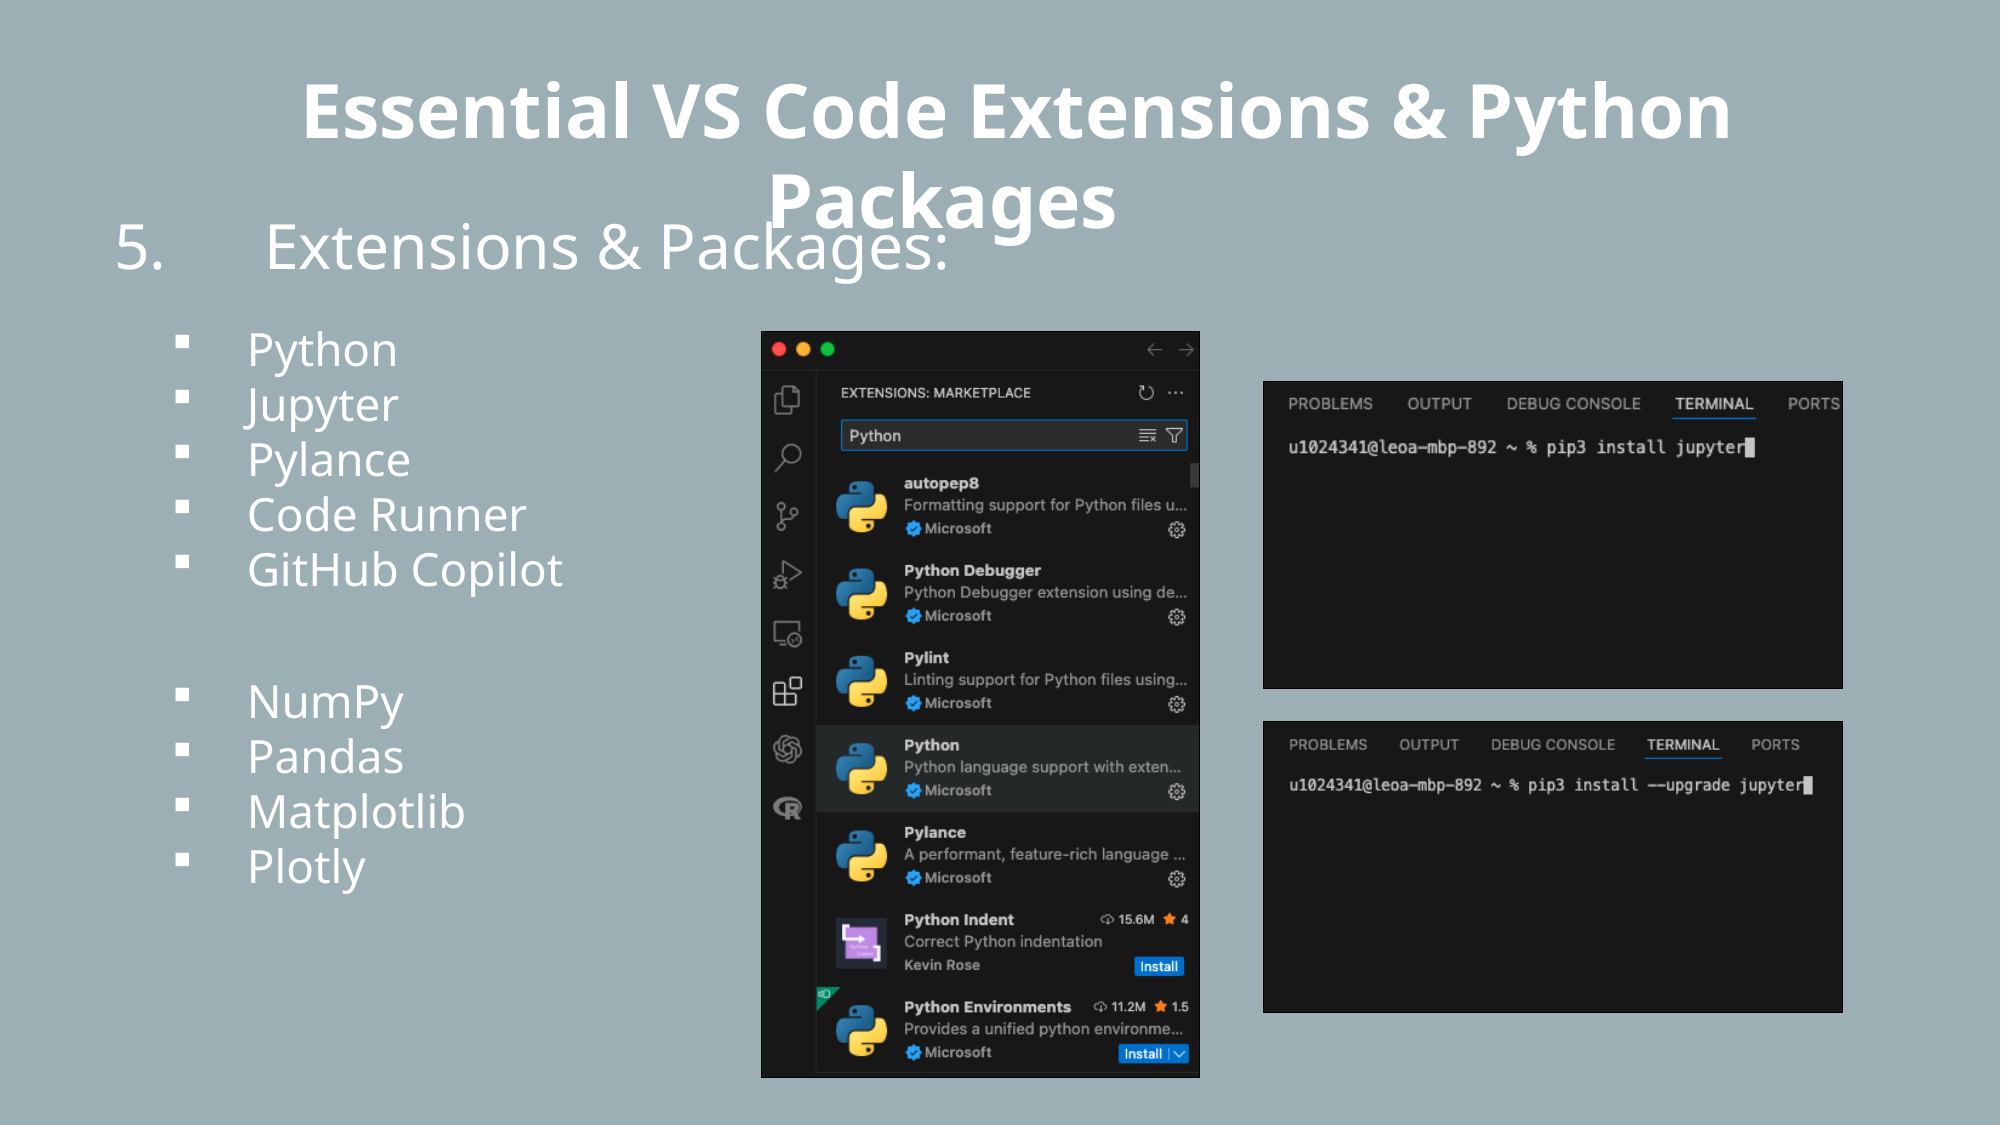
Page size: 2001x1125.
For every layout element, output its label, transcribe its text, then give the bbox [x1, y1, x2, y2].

picture [761, 331, 1200, 1078]
text_box NumPy Pandas Matplotlib Plotly [157, 665, 761, 968]
text_box Python Jupyter Pylance Code Runner GitHub Copilot [157, 313, 822, 665]
picture [1263, 381, 1843, 689]
picture [1263, 721, 1843, 1013]
text_box 5. Extensions & Packages: [99, 162, 1714, 402]
text_box Essential VS Code Extensions & Python Packages [23, 56, 1862, 251]
